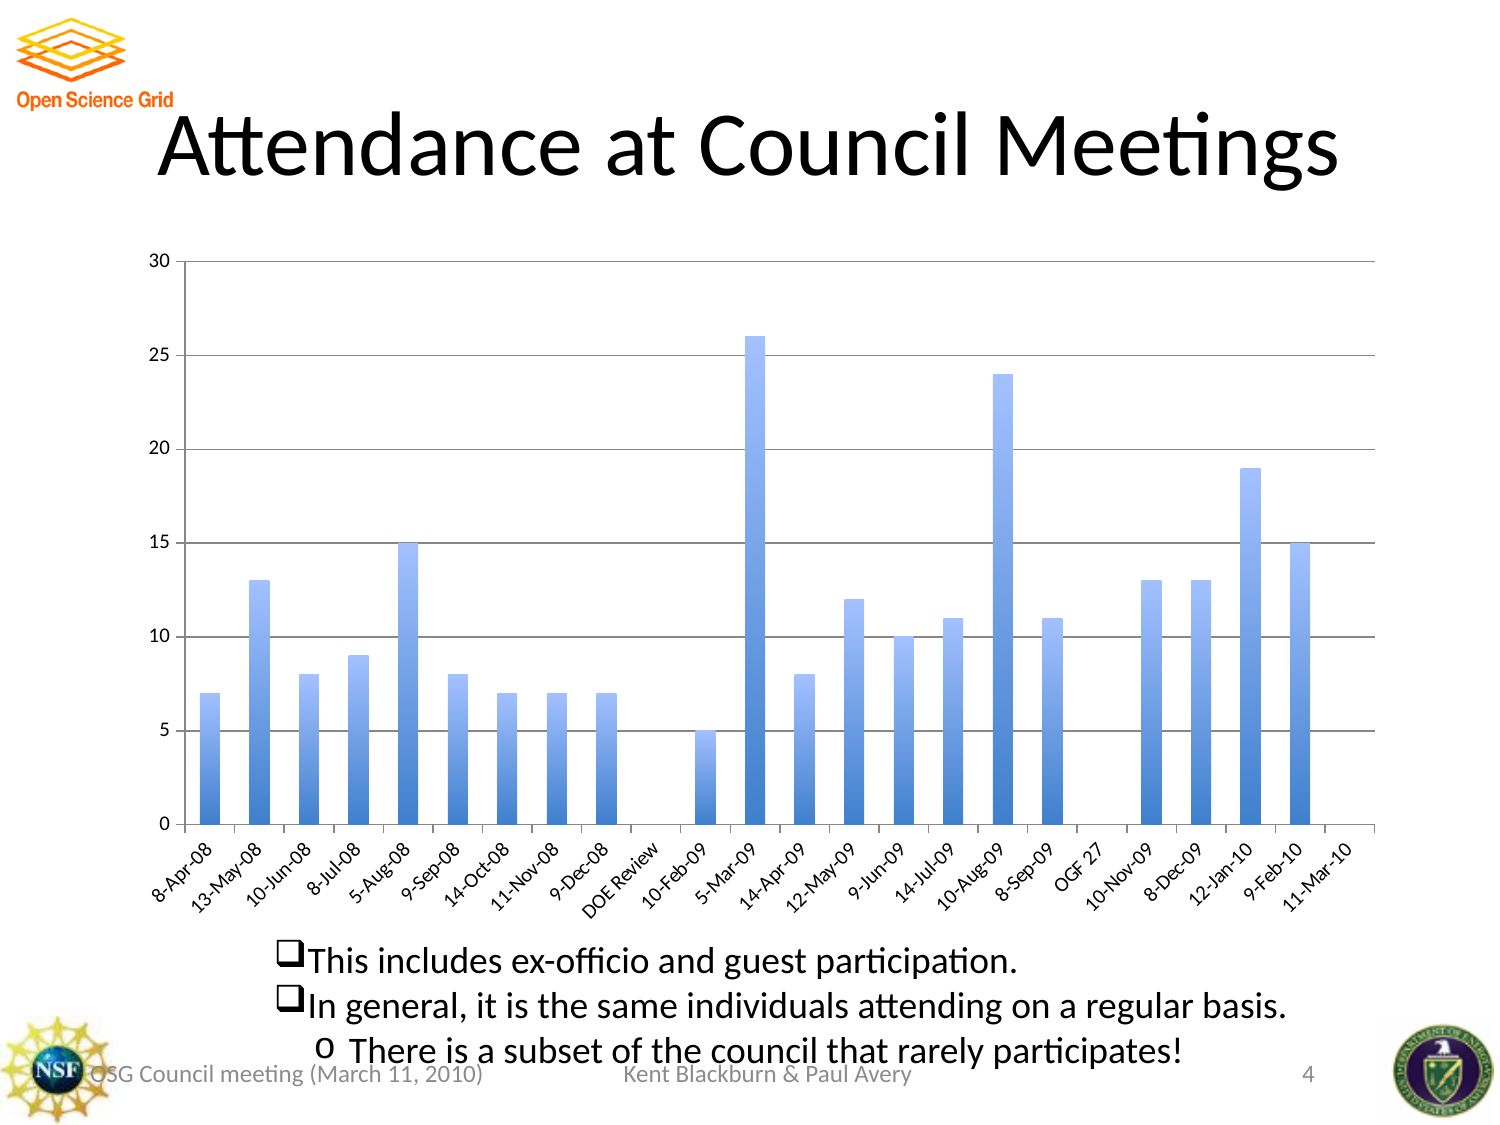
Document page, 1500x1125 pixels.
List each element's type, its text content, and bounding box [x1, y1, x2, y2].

chart [122, 237, 1401, 938]
slide_number 4 [1074, 1042, 1330, 1103]
picture [1381, 1019, 1494, 1125]
text_box This includes ex-officio and guest participation. In general, it is the same individuals attending on a regular basis. There is a subset of the council that rarely participates! [259, 946, 1304, 1079]
picture [0, 1016, 118, 1125]
picture [0, 0, 189, 125]
title Attendance at Council Meetings [75, 45, 1425, 233]
footer Kent Blackburn & Paul Avery [548, 1042, 988, 1103]
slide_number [75, 1042, 524, 1103]
